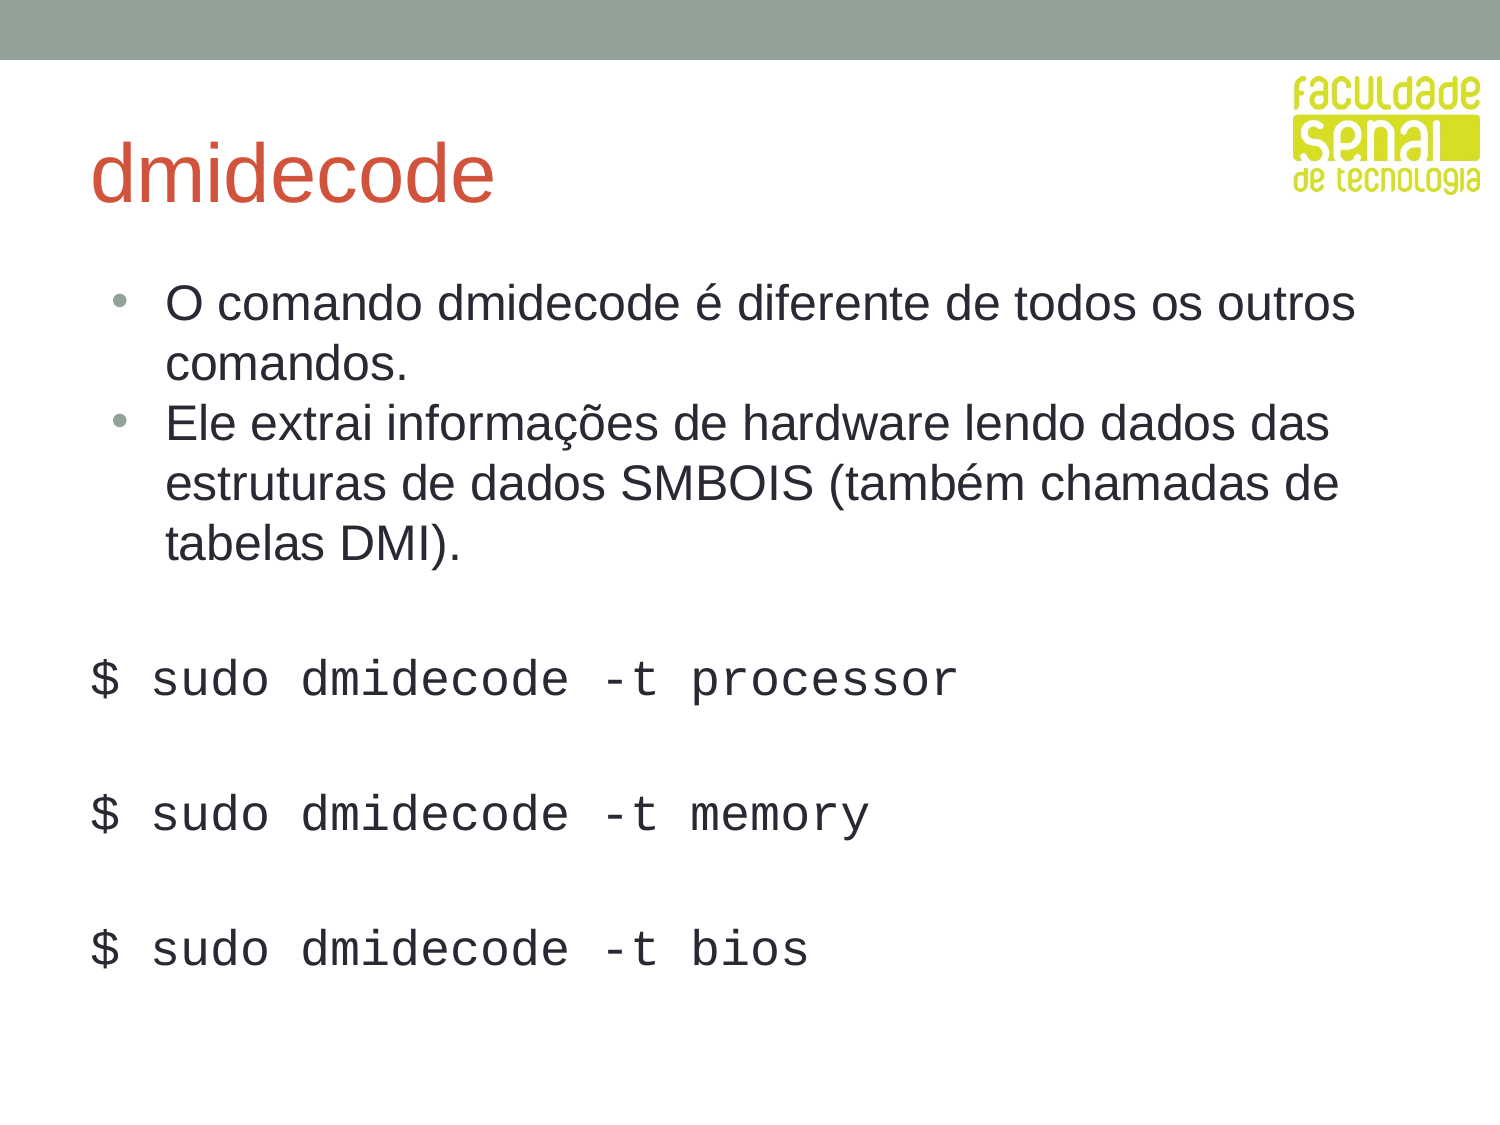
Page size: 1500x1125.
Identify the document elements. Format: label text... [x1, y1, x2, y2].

title dmidecode [75, 87, 1425, 250]
picture [1293, 76, 1480, 195]
list O comando dmidecode é diferente de todos os outros comandos. Ele extrai informações de hardware lendo dados das estruturas de dados SMBOIS (também chamadas de tabelas DMI). $ sudo dmidecode -t processor $ sudo dmidecode -t memory $ sudo dmidecode -t bios [75, 262, 1425, 1063]
